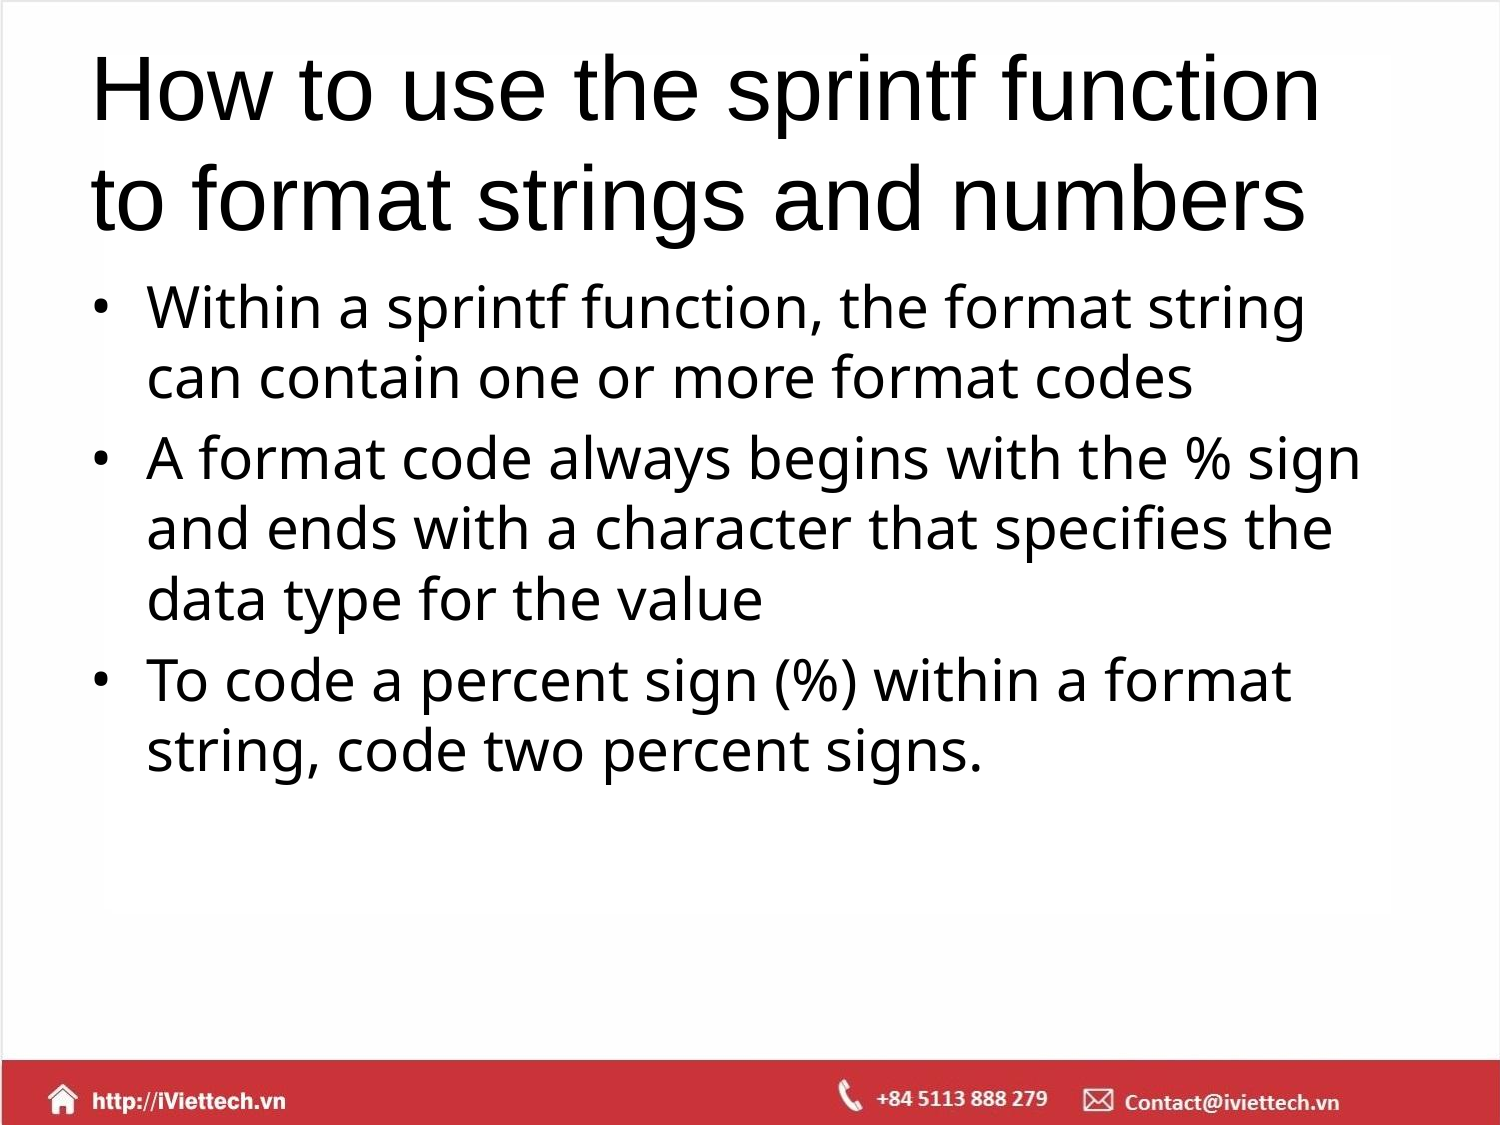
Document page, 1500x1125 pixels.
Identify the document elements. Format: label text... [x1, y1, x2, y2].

title How to use the sprintf function to format strings and numbers [75, 45, 1425, 233]
list Within a sprintf function, the format string can contain one or more format codes A format code always begins with the % sign and ends with a character that specifies the data type for the value To code a percent sign (%) within a format string, code two percent signs. [75, 262, 1425, 1005]
picture [0, 0, 1500, 1125]
